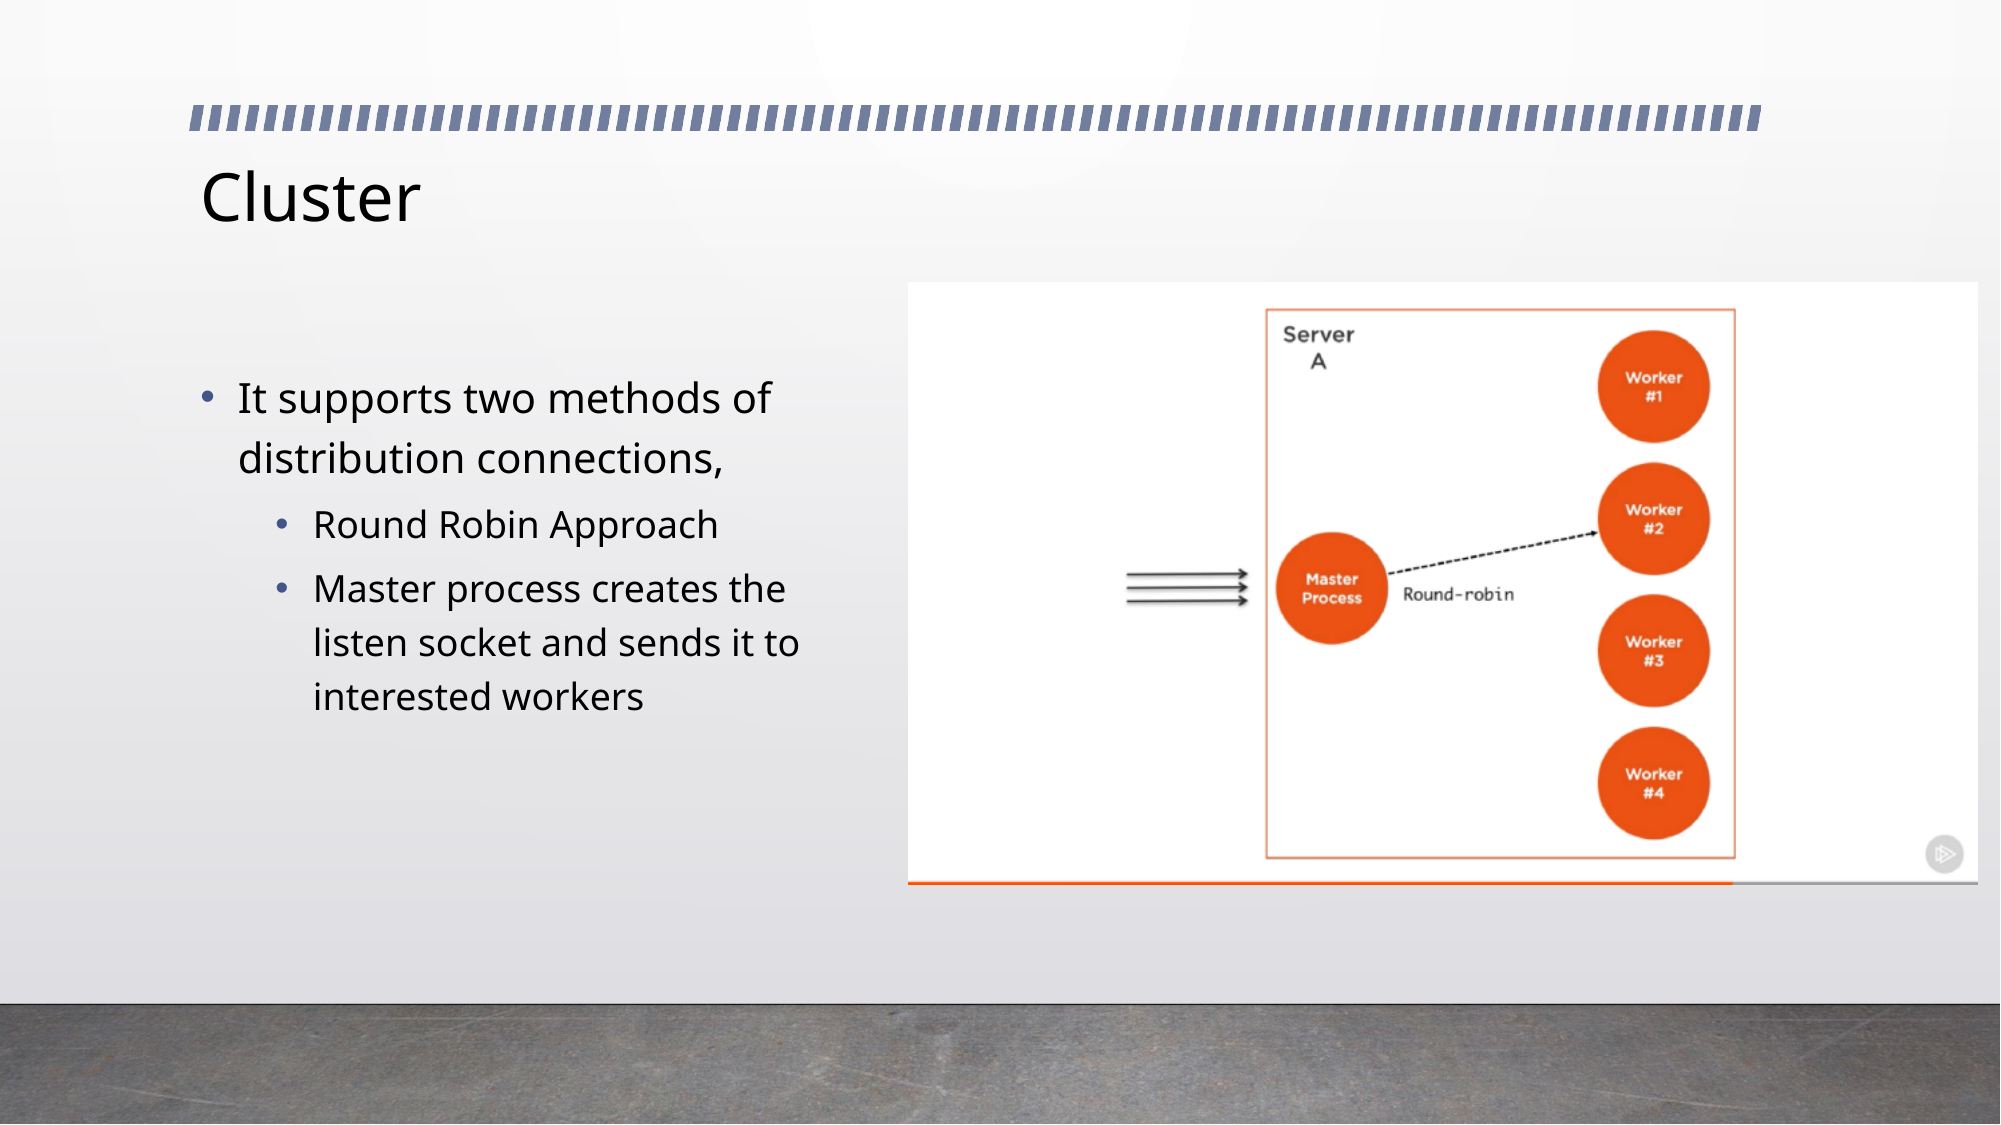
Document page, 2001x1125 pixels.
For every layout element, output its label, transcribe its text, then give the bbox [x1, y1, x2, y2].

picture [907, 282, 1978, 885]
picture [0, 1004, 2000, 1124]
list It supports two methods of distribution connections, Round Robin Approach Master process creates the listen socket and sends it to interested workers [185, 354, 899, 897]
title Cluster [185, 156, 1761, 329]
